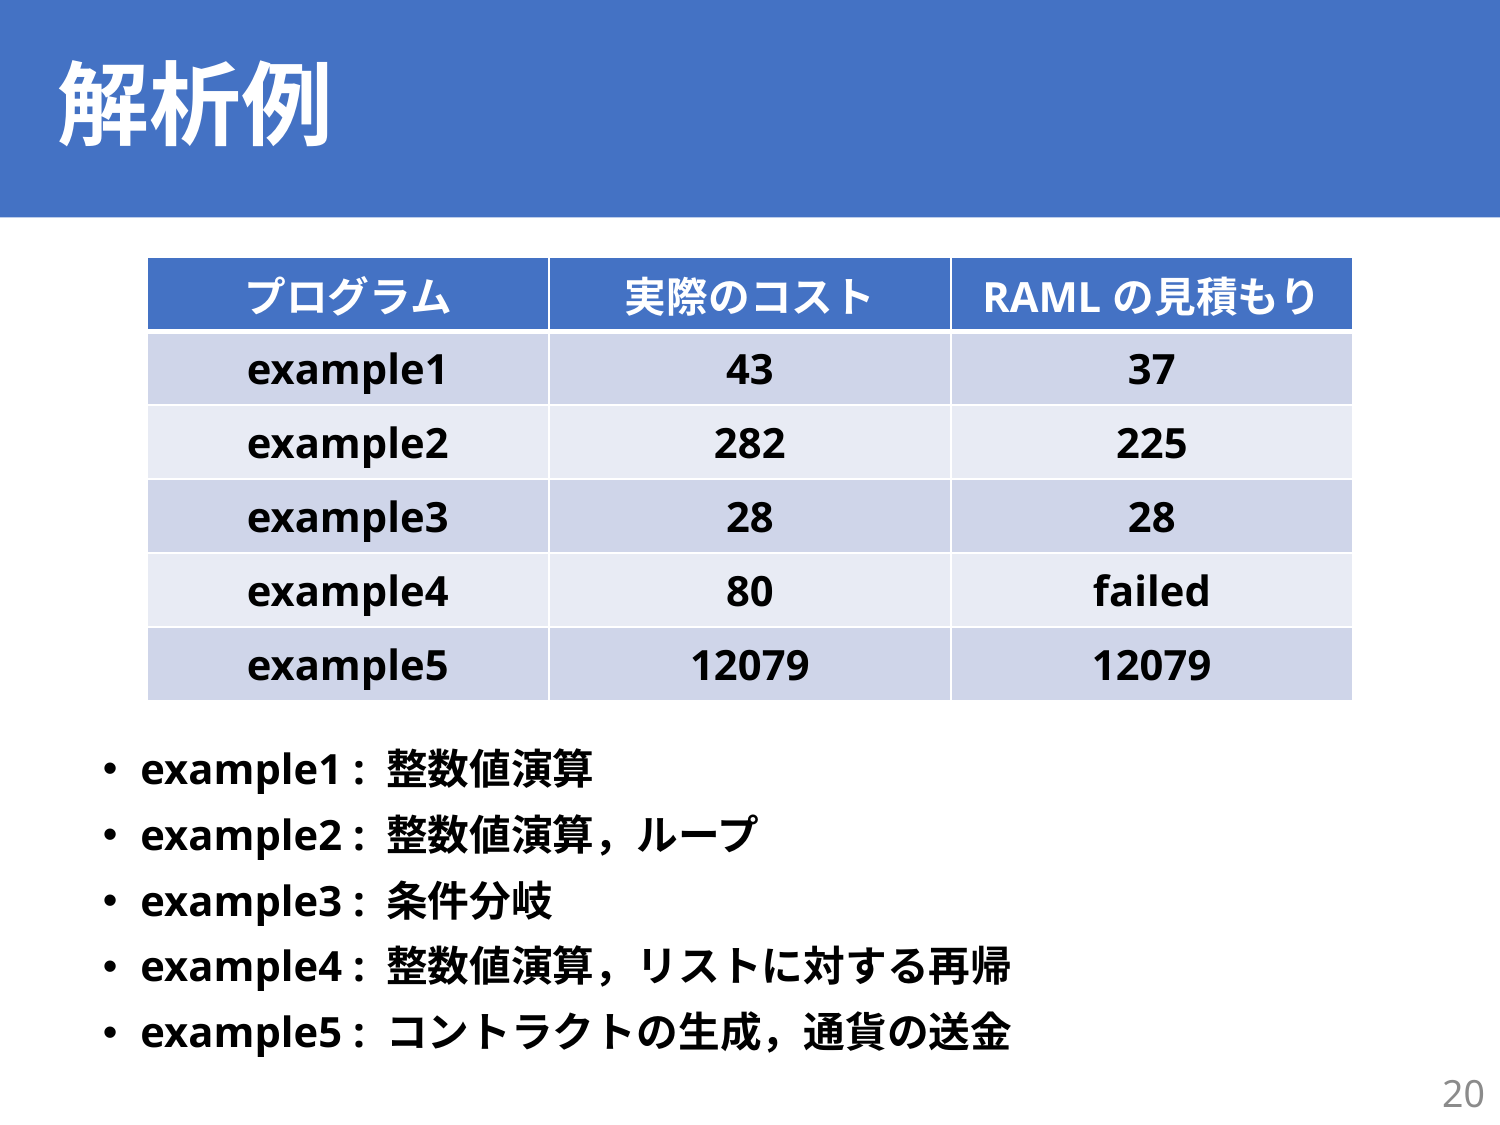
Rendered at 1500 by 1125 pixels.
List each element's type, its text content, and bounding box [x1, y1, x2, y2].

table_cell 282 [550, 406, 950, 478]
slide_number 20 [1162, 1065, 1500, 1125]
title 解析例 [0, 0, 1500, 218]
table_cell 225 [952, 406, 1352, 478]
table_cell example3 [148, 480, 548, 552]
table_cell 37 [952, 334, 1352, 404]
table_cell 12079 [550, 628, 950, 700]
table_cell example5 [148, 628, 548, 700]
table_cell 12079 [952, 628, 1352, 700]
table_cell 43 [550, 334, 950, 404]
table_cell 28 [550, 480, 950, 552]
table_header RAMLの見積もり [952, 258, 1352, 329]
table_header プログラム [148, 258, 548, 329]
table_cell example1 [148, 334, 548, 404]
table_cell example2 [148, 406, 548, 478]
table_cell failed [952, 554, 1352, 626]
table_cell 28 [952, 480, 1352, 552]
table_cell 80 [550, 554, 950, 626]
text_box example1 : 整数値演算 example2 : 整数値演算，ループ example3 : 条件分岐 example4 : 整数値演算，リストに対する再帰 example5 : コントラクトの生成，通貨の送金 [87, 740, 1416, 1081]
table_cell example4 [148, 554, 548, 626]
table_header 実際のコスト [550, 258, 950, 329]
